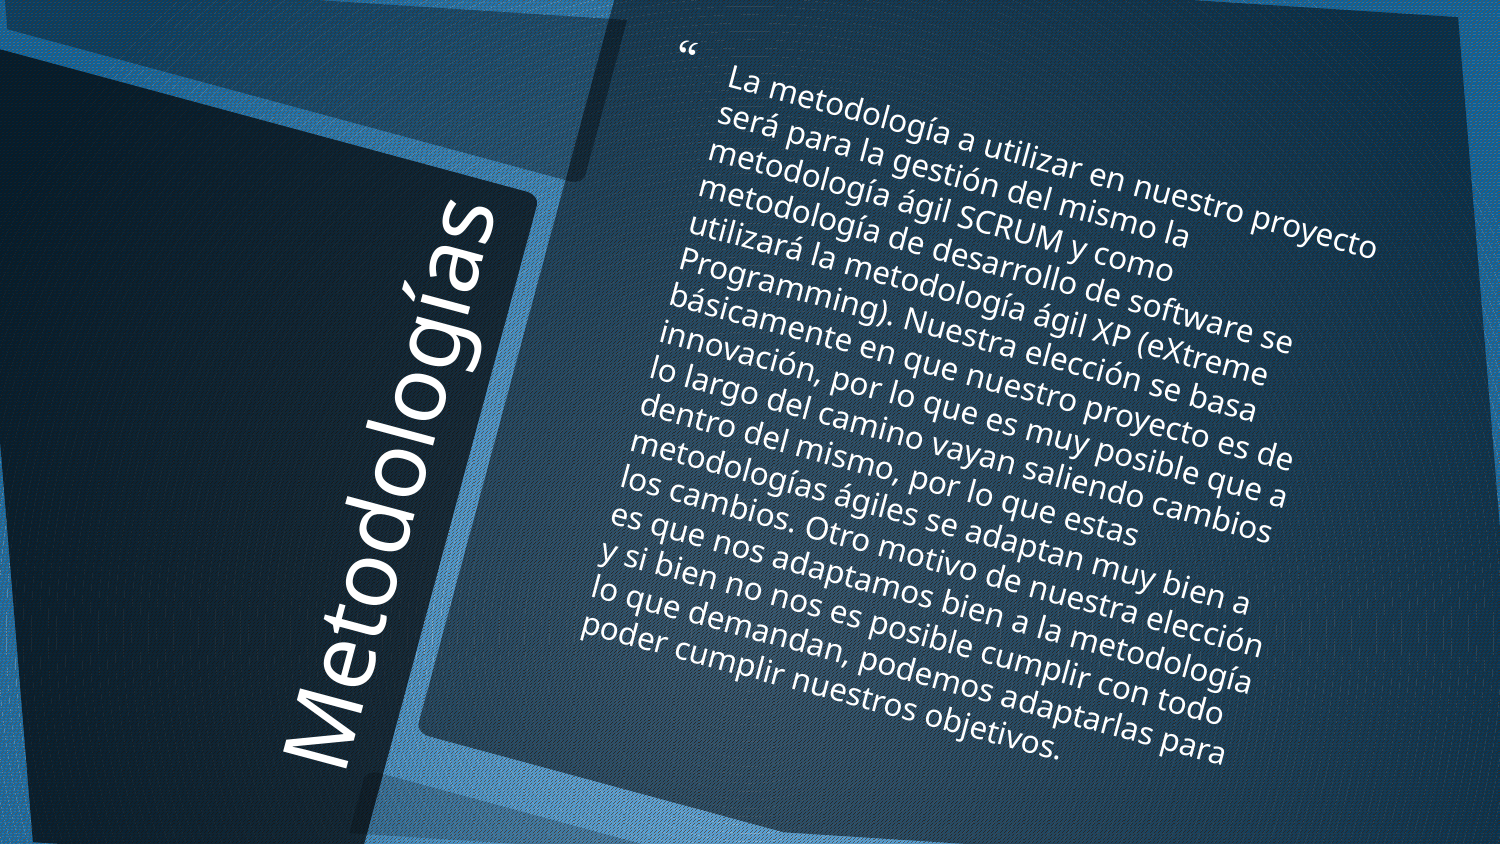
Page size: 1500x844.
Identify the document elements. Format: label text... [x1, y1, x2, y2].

list La metodología a utilizar en nuestro proyecto será para la gestión del mismo la metodología ágil SCRUM y como metodología de desarrollo de software se utilizará la metodología ágil XP (eXtreme Programming). Nuestra elección se basa básicamente en que nuestro proyecto es de innovación, por lo que es muy posible que a lo largo del camino vayan saliendo cambios dentro del mismo, por lo que estas metodologías ágiles se adaptan muy bien a los cambios. Otro motivo de nuestra elección es que nos adaptamos bien a la metodología y si bien no nos es posible cumplir con todo lo que demandan, podemos adaptarlas para poder cumplir nuestros objetivos. [502, 29, 1403, 831]
title Metodologías [96, 126, 527, 801]
